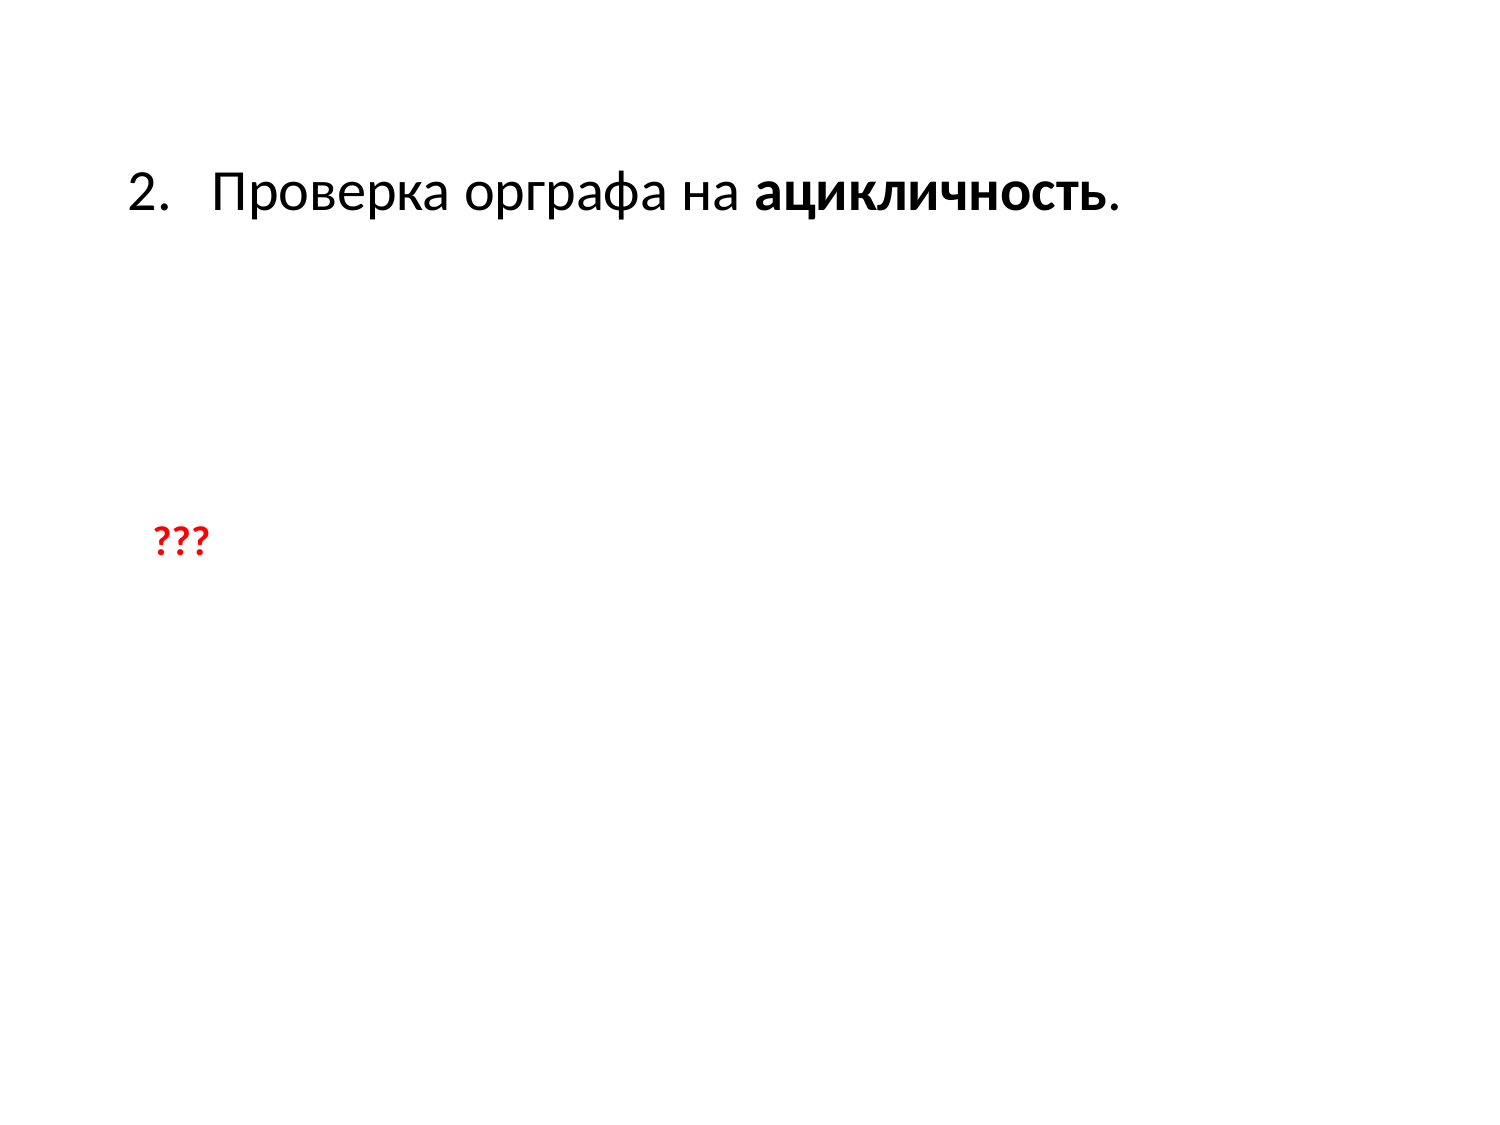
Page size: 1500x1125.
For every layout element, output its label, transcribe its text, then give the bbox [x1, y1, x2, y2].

text_box Проверка орграфа на ацикличность. [112, 66, 1388, 308]
text_box ??? [137, 325, 1413, 752]
